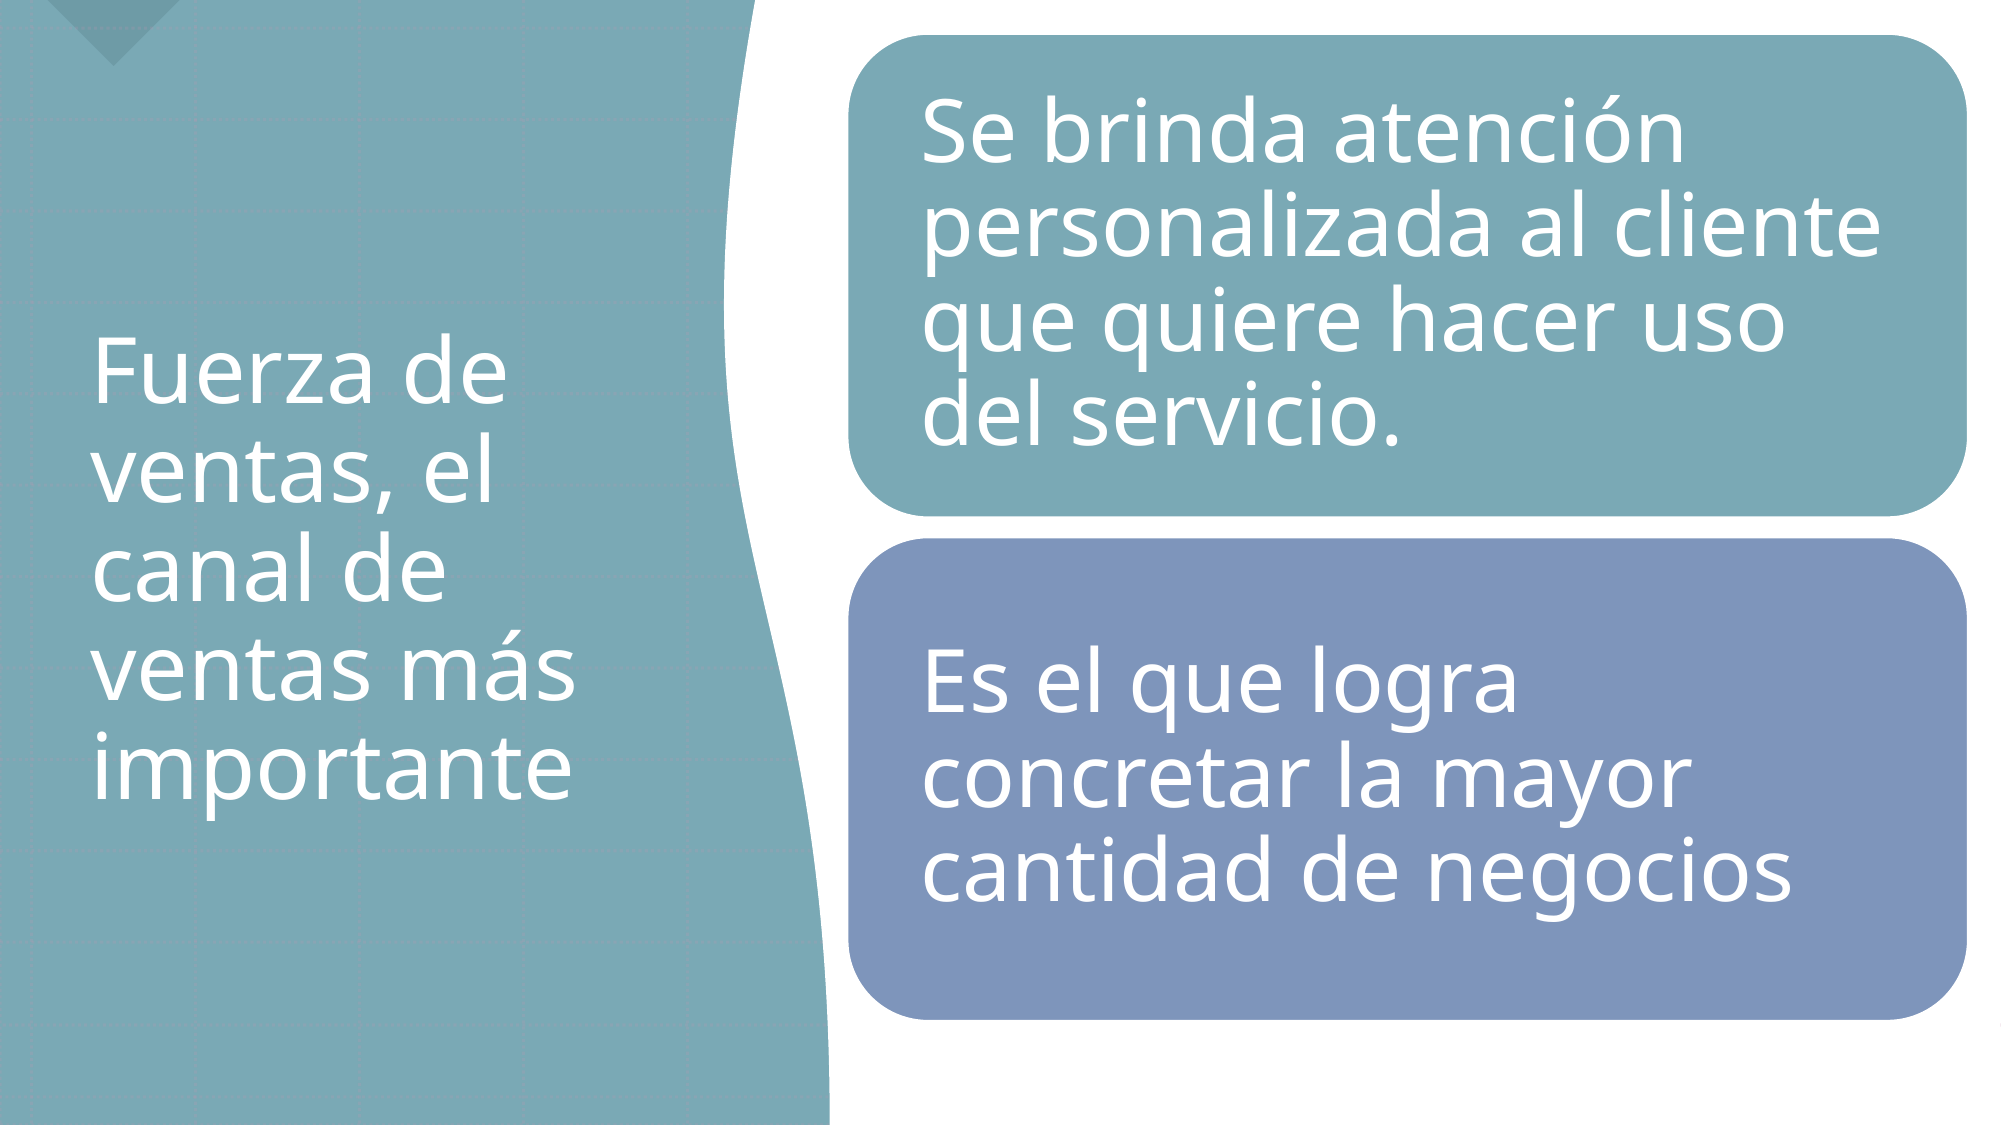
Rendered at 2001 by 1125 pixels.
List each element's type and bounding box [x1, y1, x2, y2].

text_box [0, 0, 2000, 1125]
list [847, 30, 1968, 1025]
